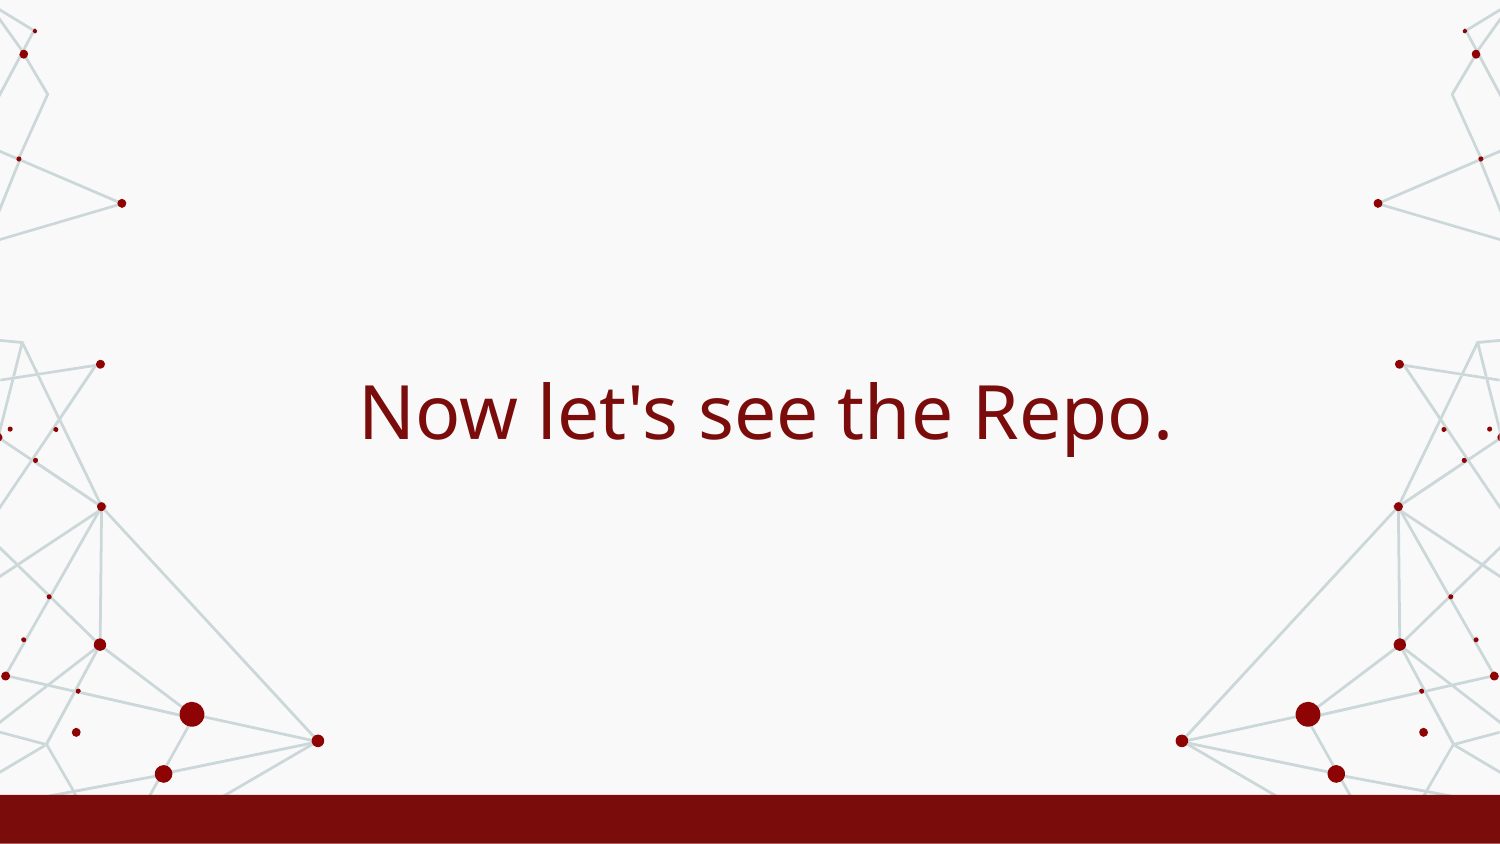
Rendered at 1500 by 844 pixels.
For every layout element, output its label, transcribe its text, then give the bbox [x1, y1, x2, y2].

text_box Now let's see the Repo. [343, 356, 1190, 462]
